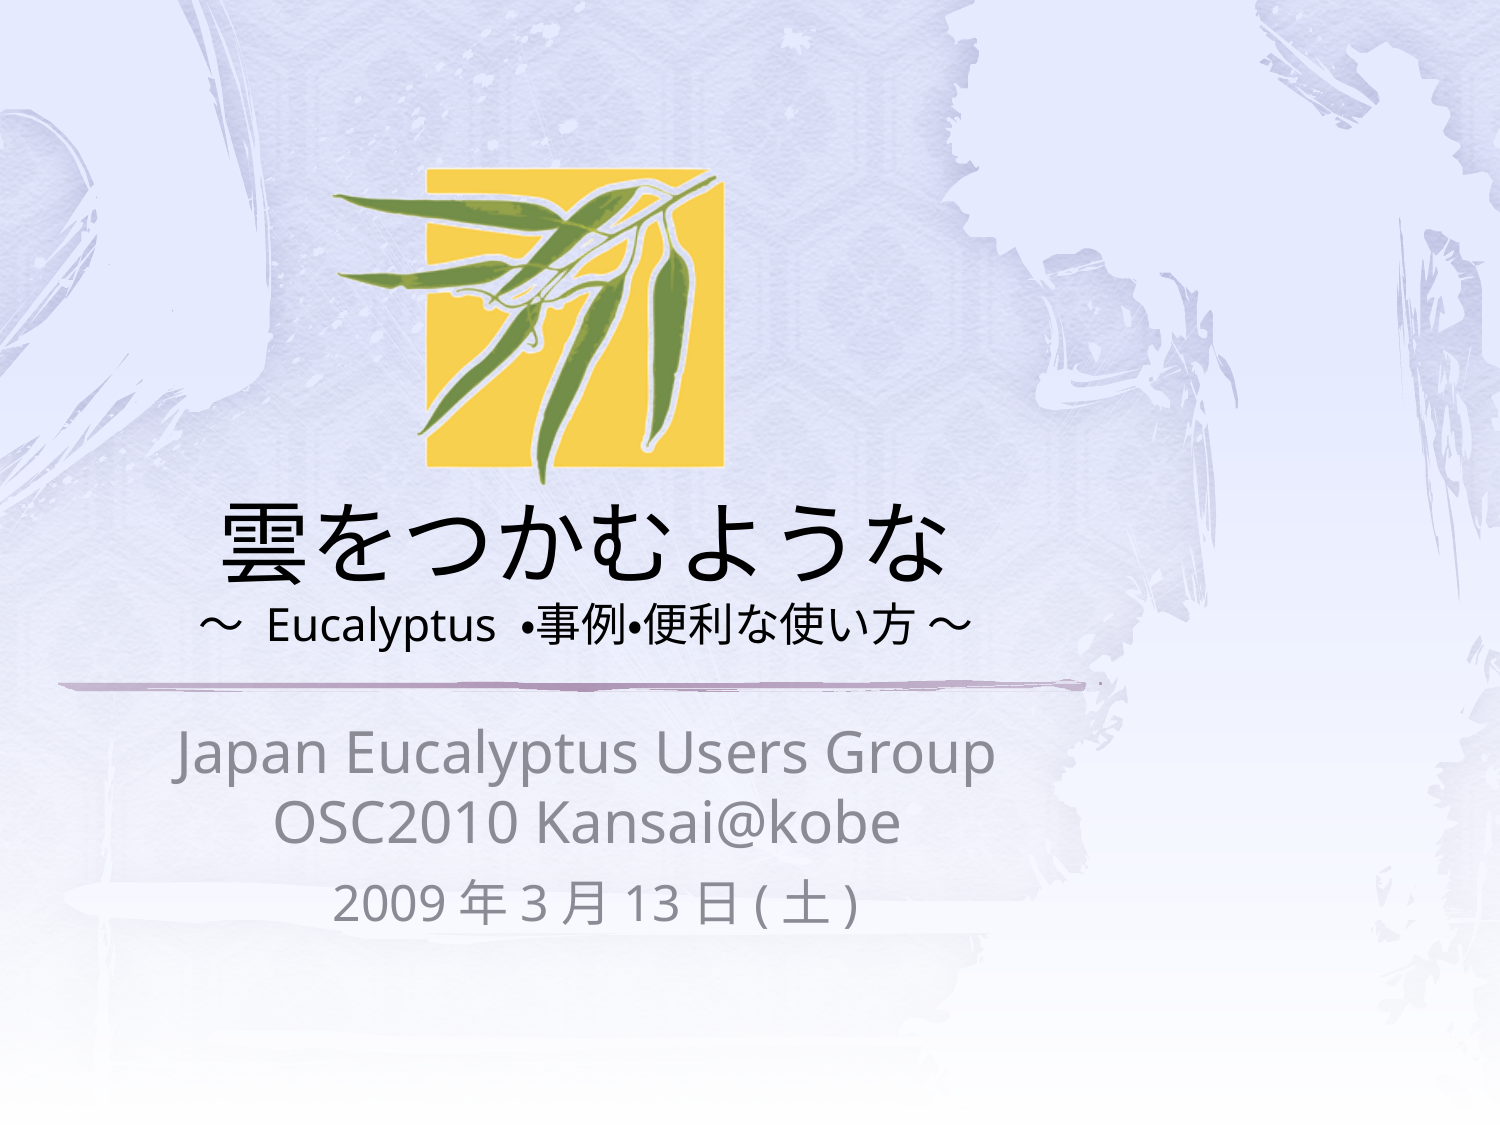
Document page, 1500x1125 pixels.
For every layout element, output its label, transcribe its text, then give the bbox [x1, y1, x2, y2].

subtitle Japan Eucalyptus Users Group OSC2010 Kansai@kobe 2009年3月13日(土) [49, 707, 1125, 997]
picture [327, 163, 833, 563]
title 雲をつかむような ～ Eucalyptus ・事例・便利な使い方 ～ [0, 410, 1172, 659]
